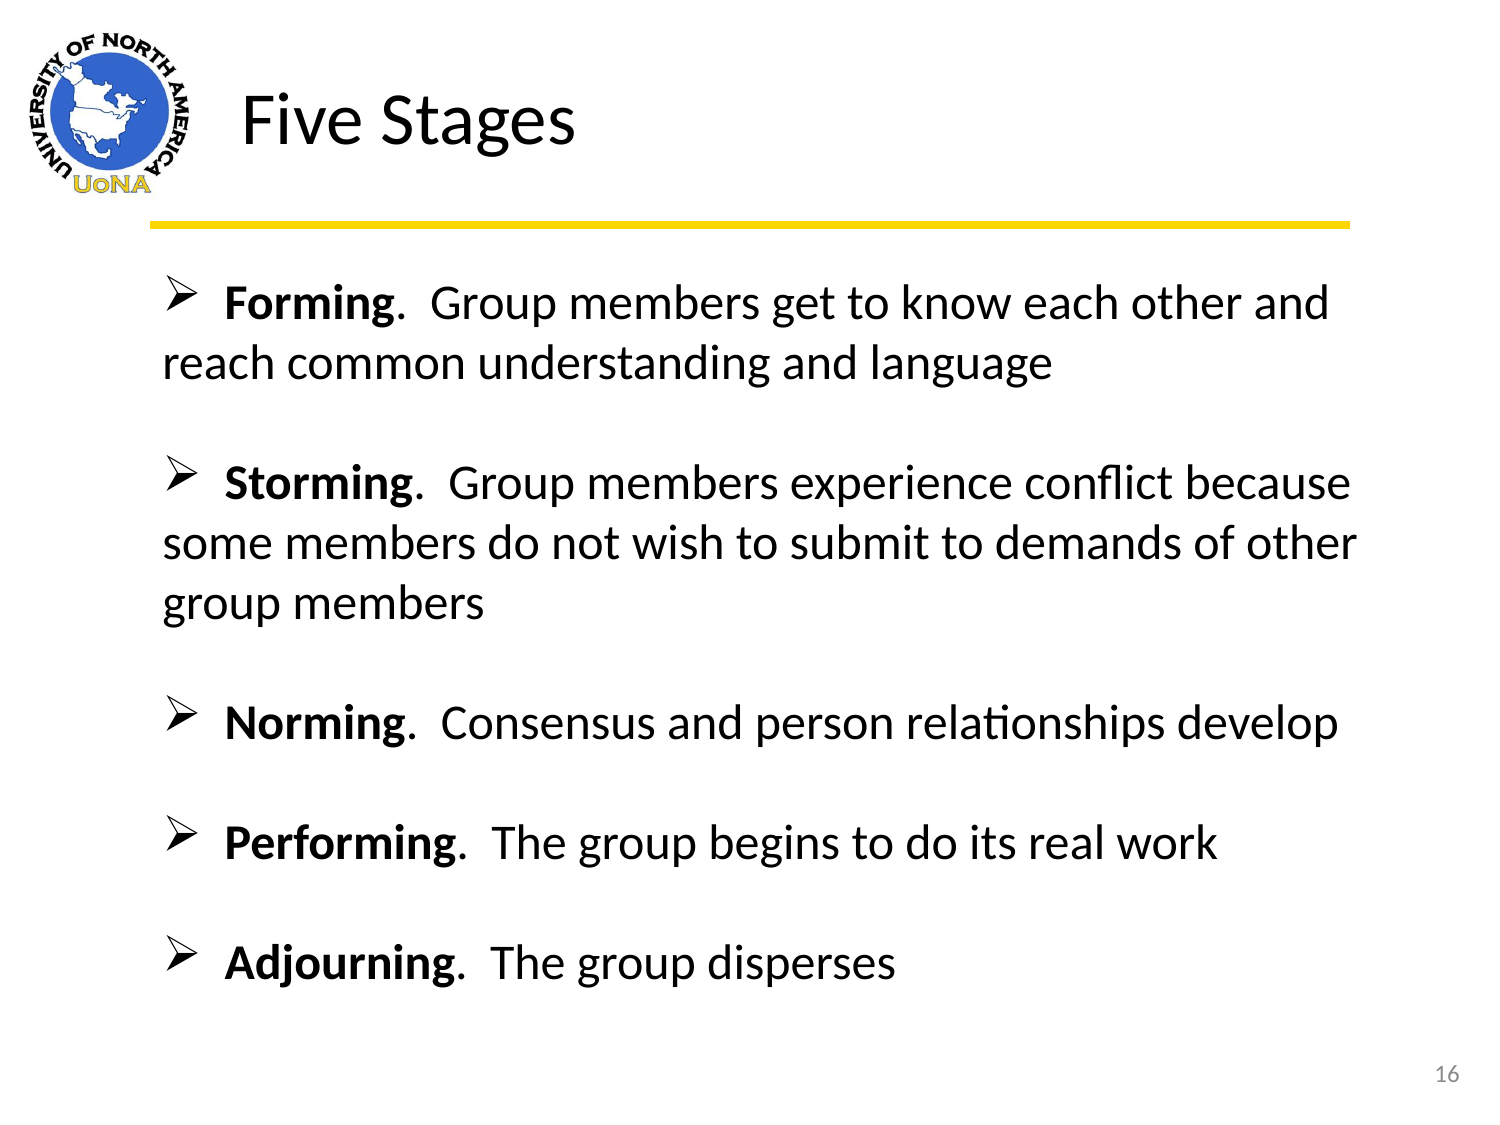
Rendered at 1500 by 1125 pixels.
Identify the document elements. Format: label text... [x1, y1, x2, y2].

text_box Five Stages [226, 62, 592, 168]
picture [19, 24, 200, 200]
slide_number 16 [1412, 1042, 1475, 1103]
text_box Forming. Group members get to know each other and reach common understanding and language Storming. Group members experience conflict because some members do not wish to submit to demands of other group members Norming. Consensus and person relationships develop Performing. The group begins to do its real work Adjourning. The group disperses [147, 262, 1425, 998]
